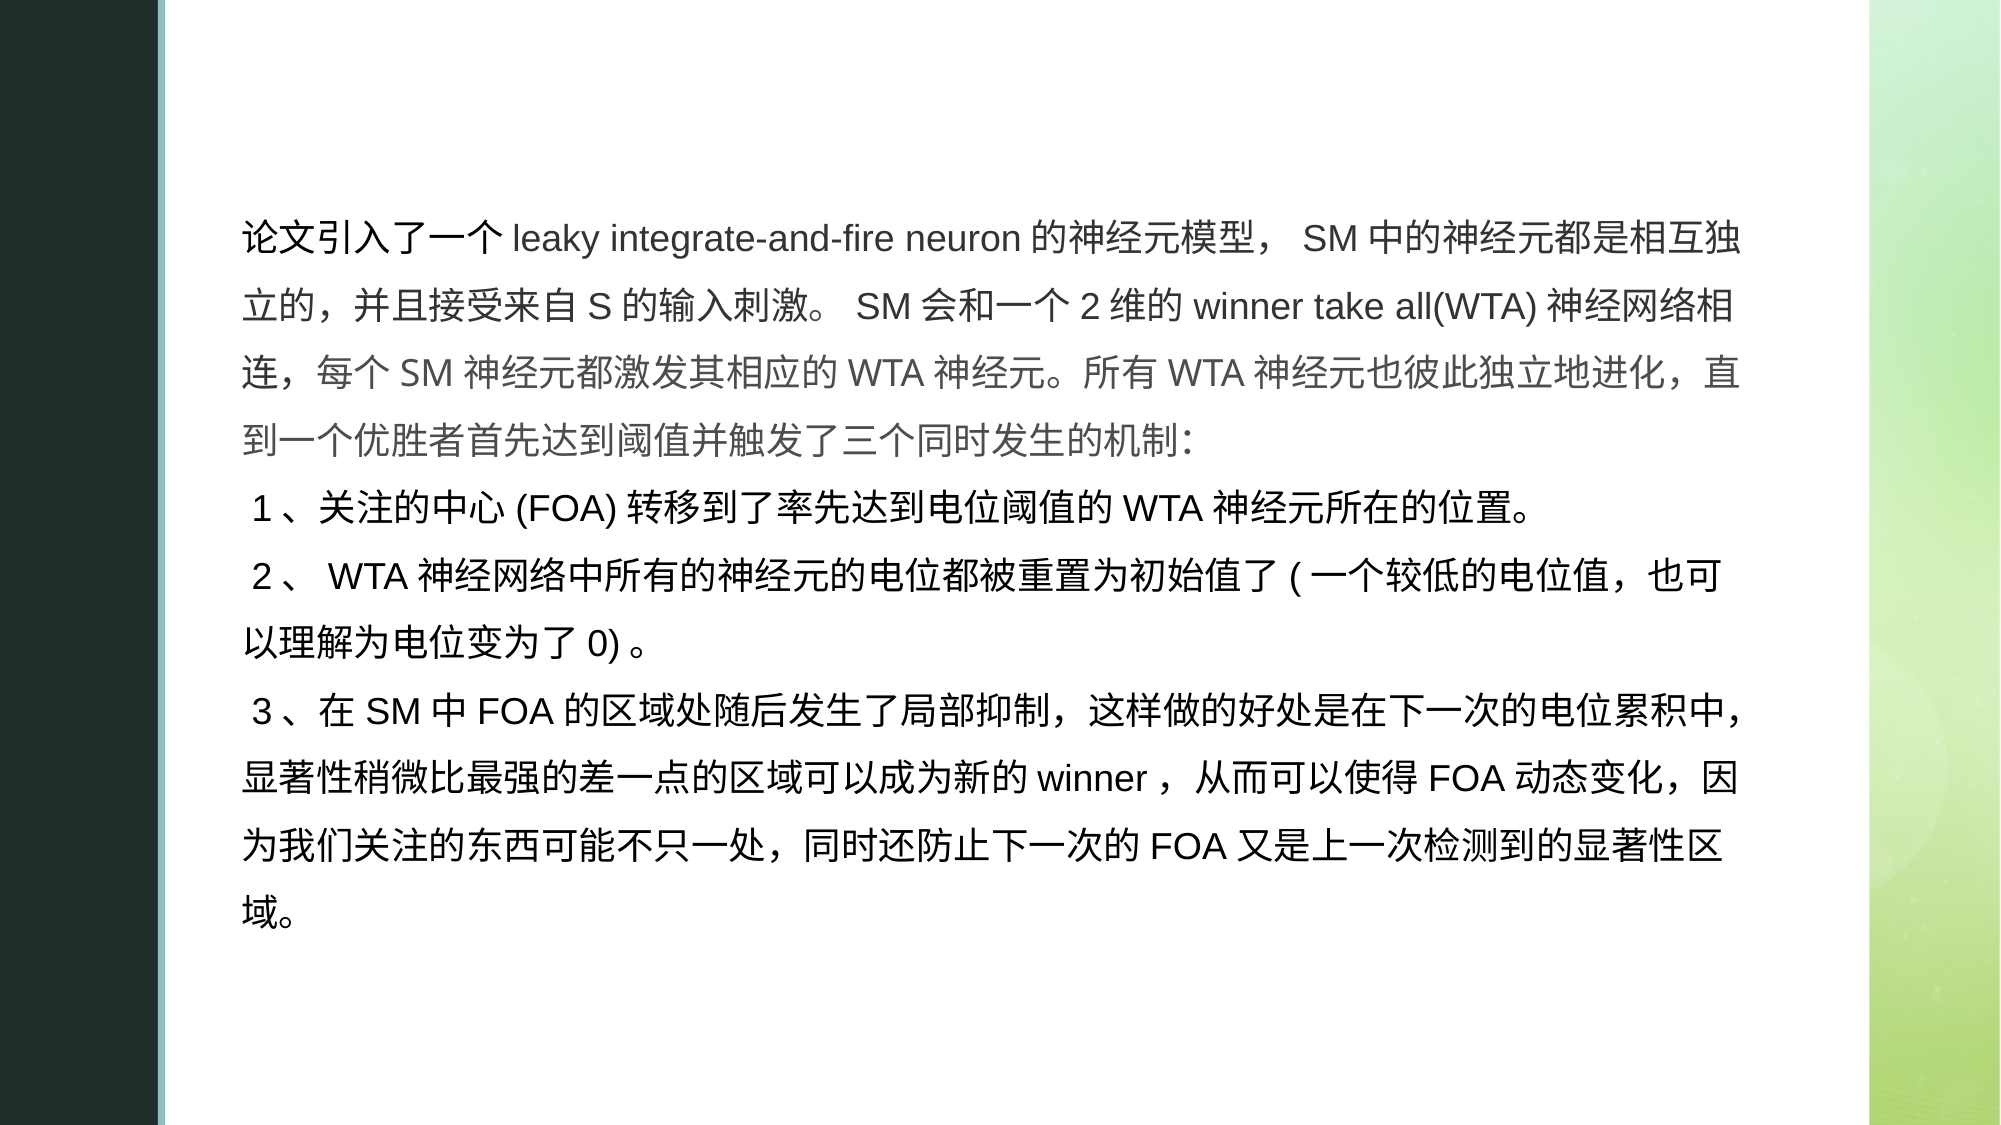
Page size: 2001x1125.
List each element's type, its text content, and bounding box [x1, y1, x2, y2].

text_box 论文引入了一个leaky integrate-and-fire neuron的神经元模型，SM中的神经元都是相互独立的，并且接受来自S的输入刺激。SM会和一个2维的winner take all(WTA)神经网络相连，每个SM神经元都激发其相应的WTA神经元。所有WTA神经元也彼此独立地进化，直到一个优胜者首先达到阈值并触发了三个同时发生的机制： 1、关注的中心(FOA)转移到了率先达到电位阈值的WTA神经元所在的位置。 2、WTA神经网络中所有的神经元的电位都被重置为初始值了(一个较低的电位值，也可以理解为电位变为了0)。 3、在SM中FOA的区域处随后发生了局部抑制，这样做的好处是在下一次的电位累积中，显著性稍微比最强的差一点的区域可以成为新的winner，从而可以使得FOA动态变化，因为我们关注的东西可能不只一处，同时还防止下一次的FOA又是上一次检测到的显著性区域。 [226, 184, 1773, 942]
text_box [1871, 0, 2000, 1125]
text_box [167, 0, 1871, 1125]
text_box [0, 0, 156, 1125]
text_box [156, 0, 167, 1125]
